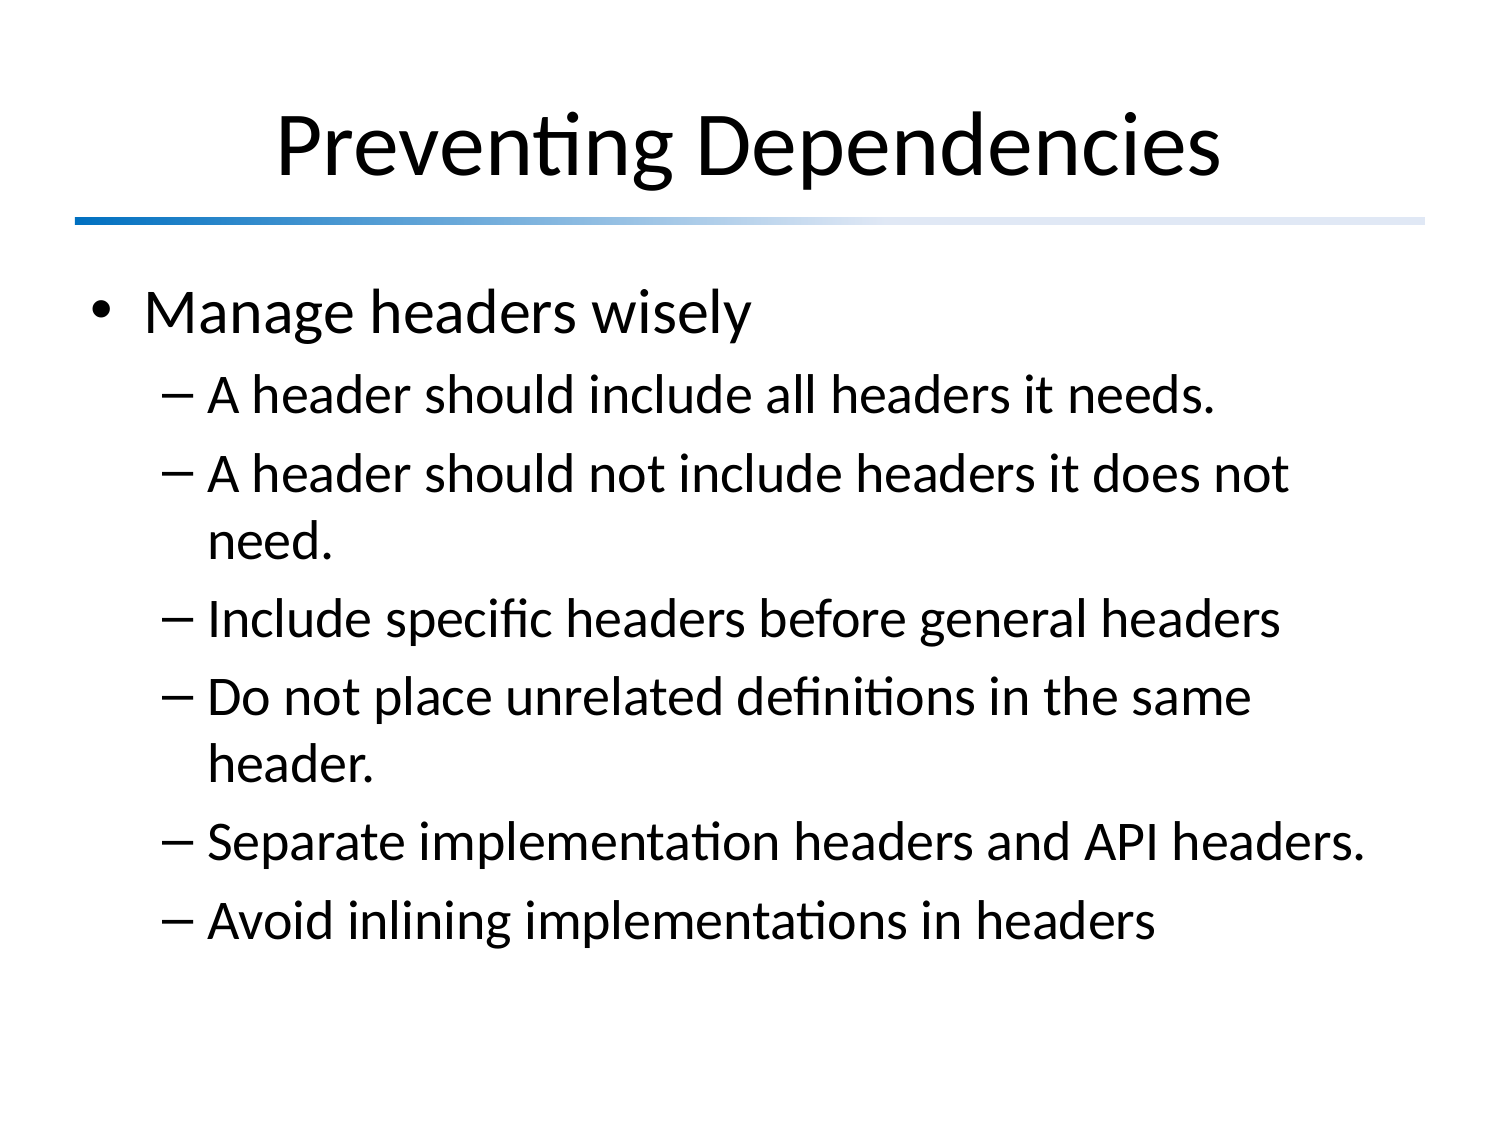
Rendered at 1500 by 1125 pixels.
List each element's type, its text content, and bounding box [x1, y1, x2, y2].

title Preventing Dependencies [75, 45, 1425, 233]
list Manage headers wisely A header should include all headers it needs. A header should not include headers it does not need. Include specific headers before general headers Do not place unrelated definitions in the same header. Separate implementation headers and API headers. Avoid inlining implementations in headers [75, 262, 1425, 1005]
